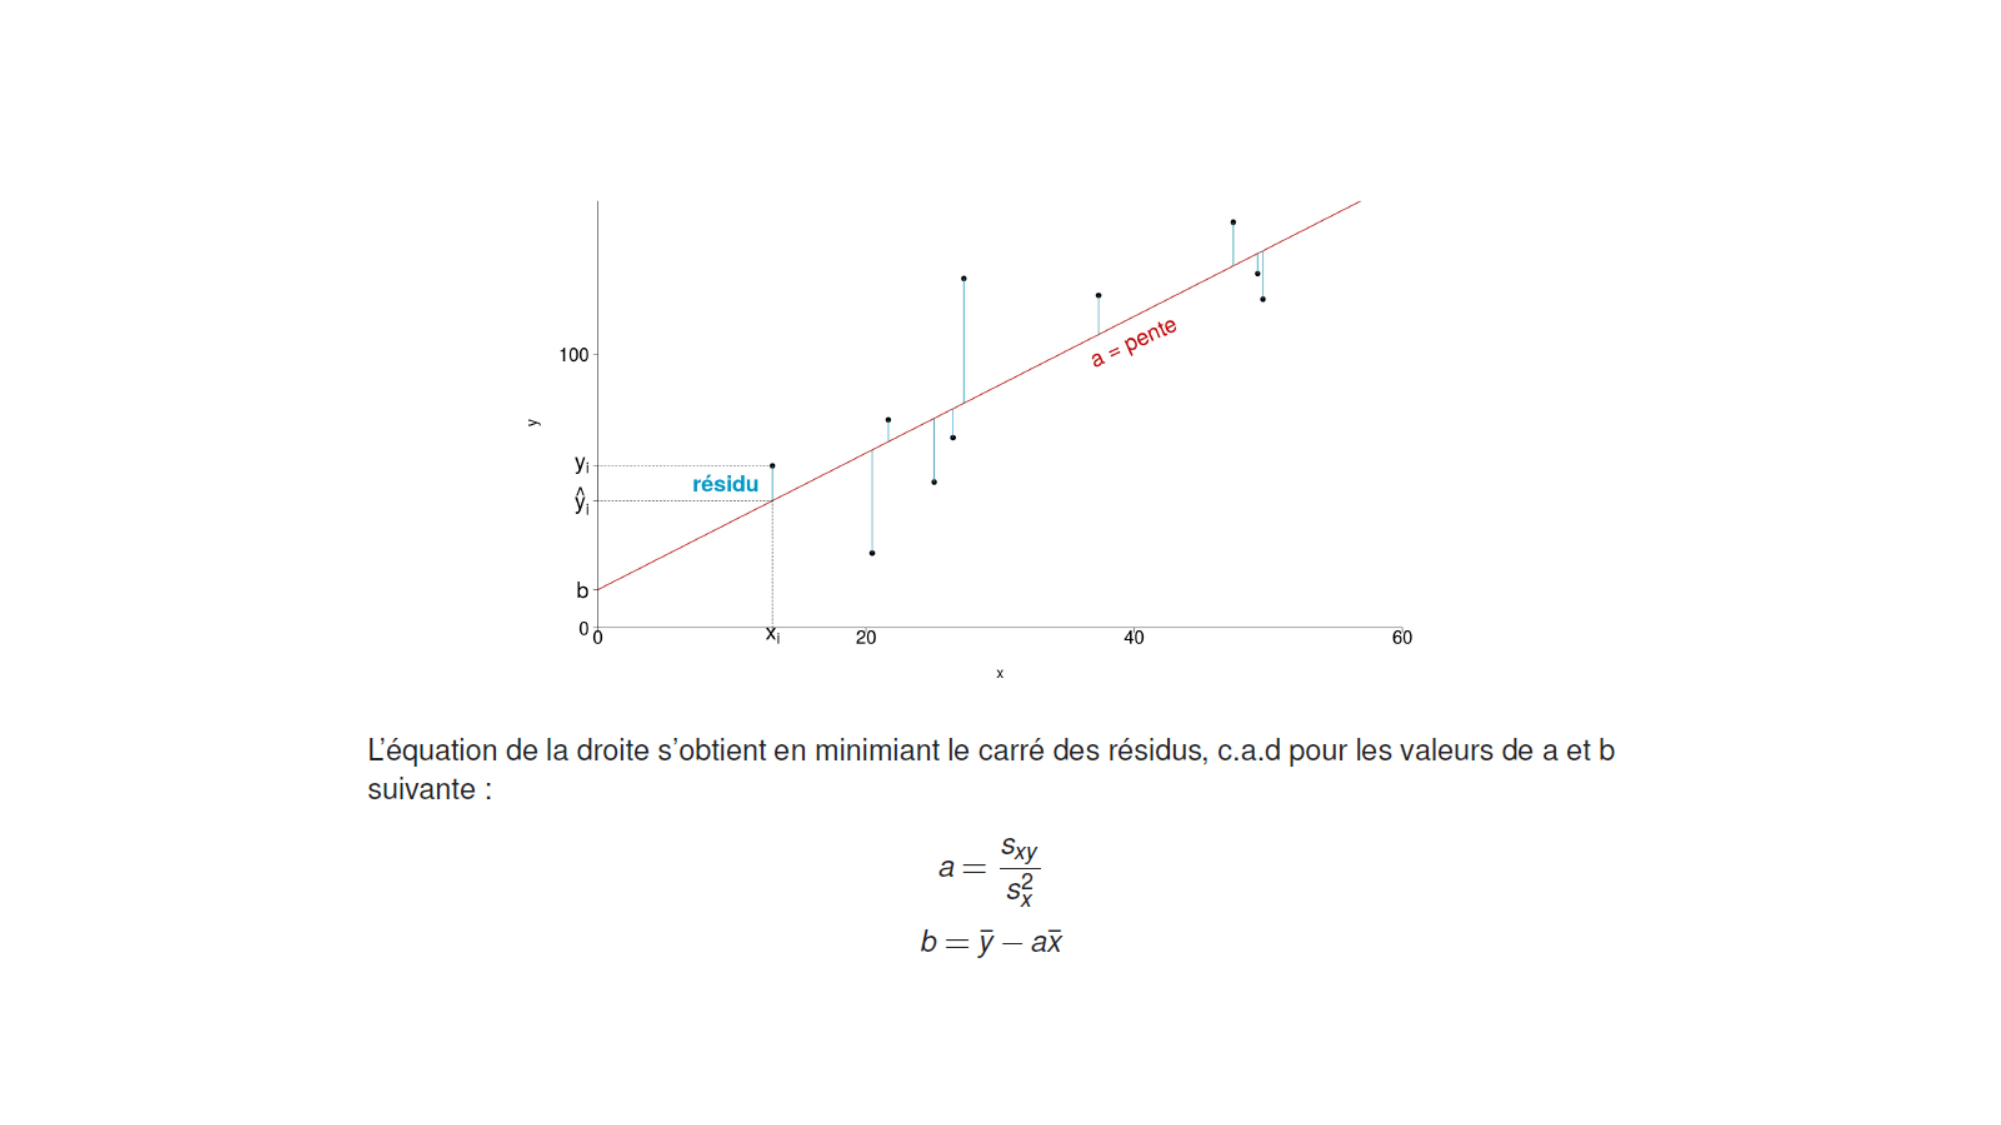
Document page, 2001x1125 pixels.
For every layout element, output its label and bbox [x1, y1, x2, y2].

picture [316, 135, 1705, 977]
